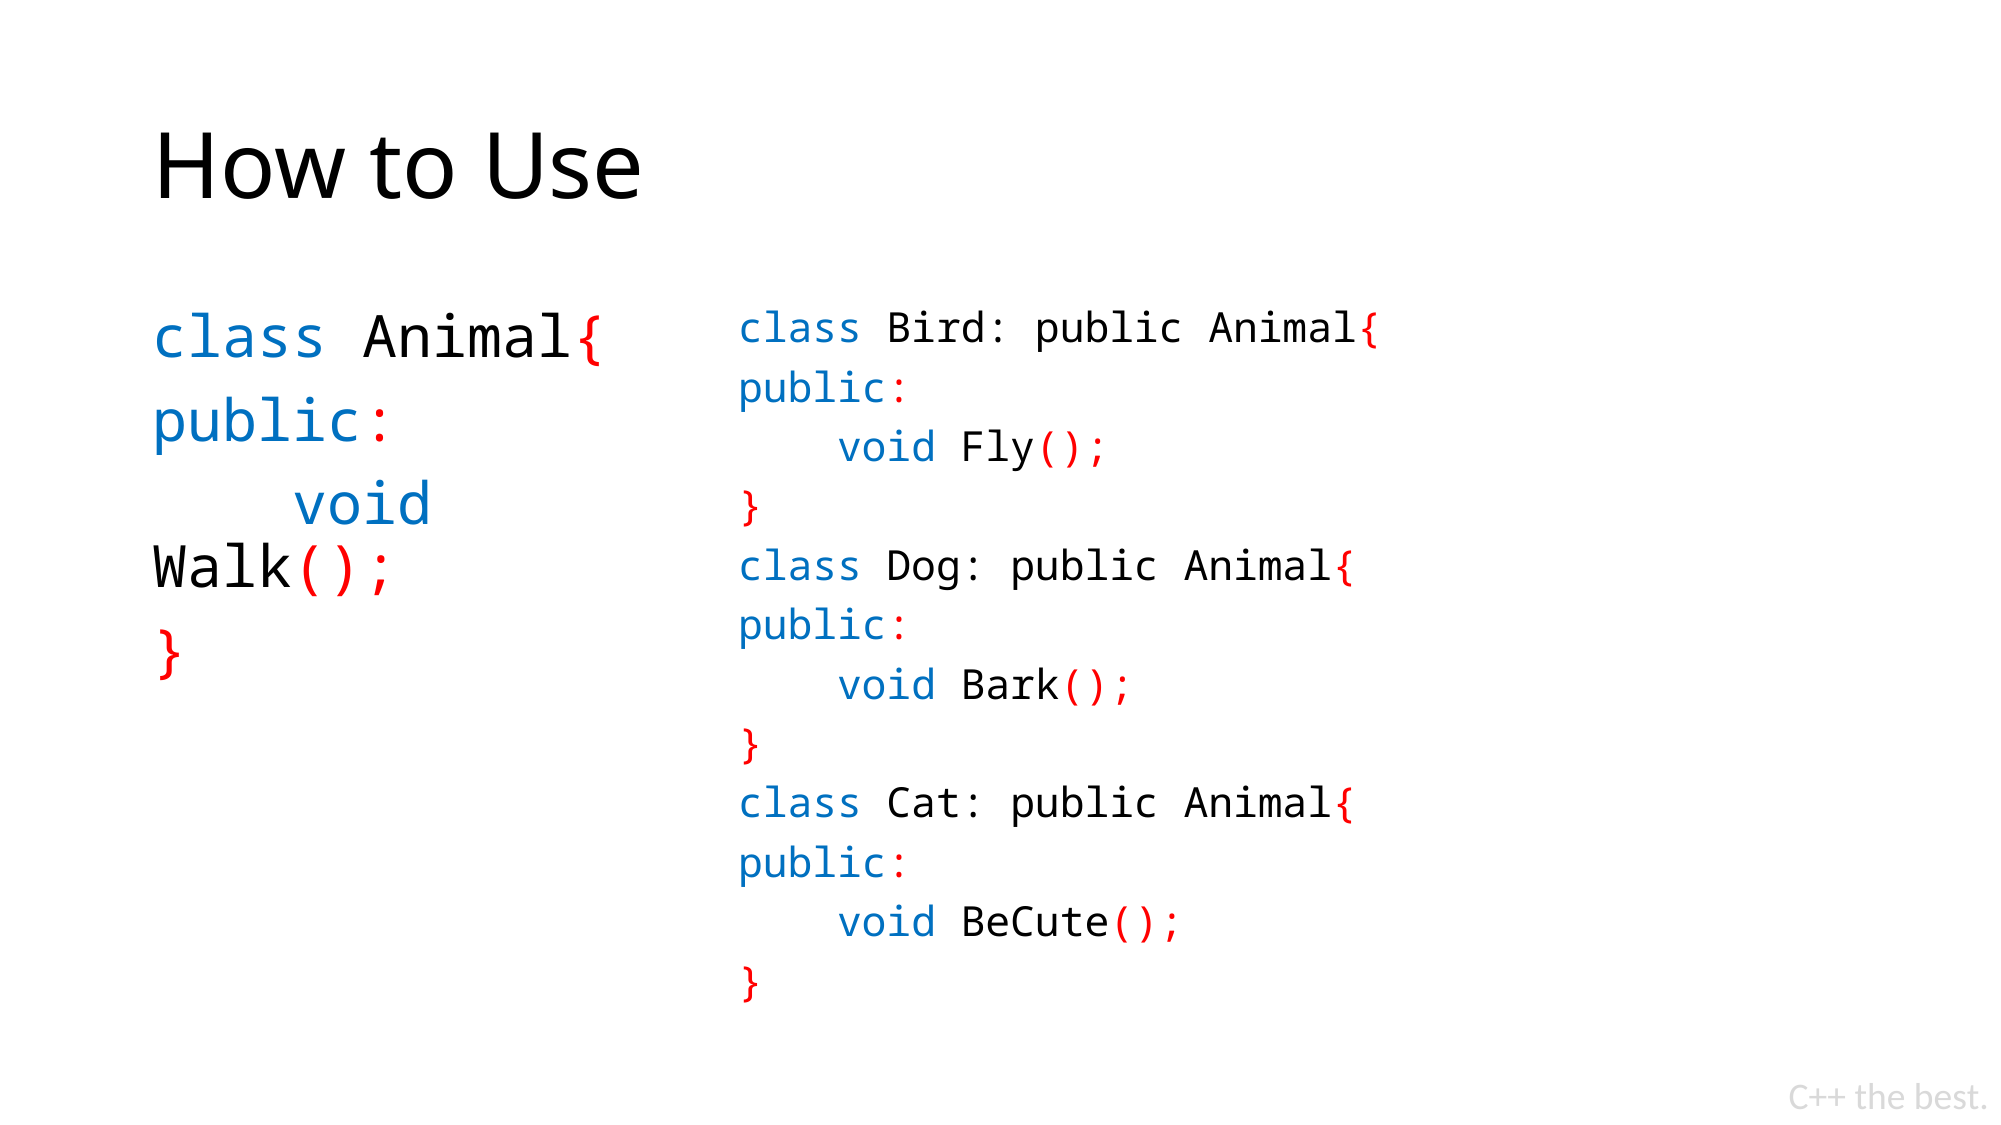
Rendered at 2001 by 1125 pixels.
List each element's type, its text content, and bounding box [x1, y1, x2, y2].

text_box class Bird: public Animal{ public: void Fly(); } class Dog: public Animal{ public: void Bark(); } class Cat: public Animal{ public: void BeCute(); } [723, 299, 1632, 1014]
title How to Use [137, 59, 1863, 278]
list class Animal{ public: void Walk(); } [137, 299, 723, 654]
